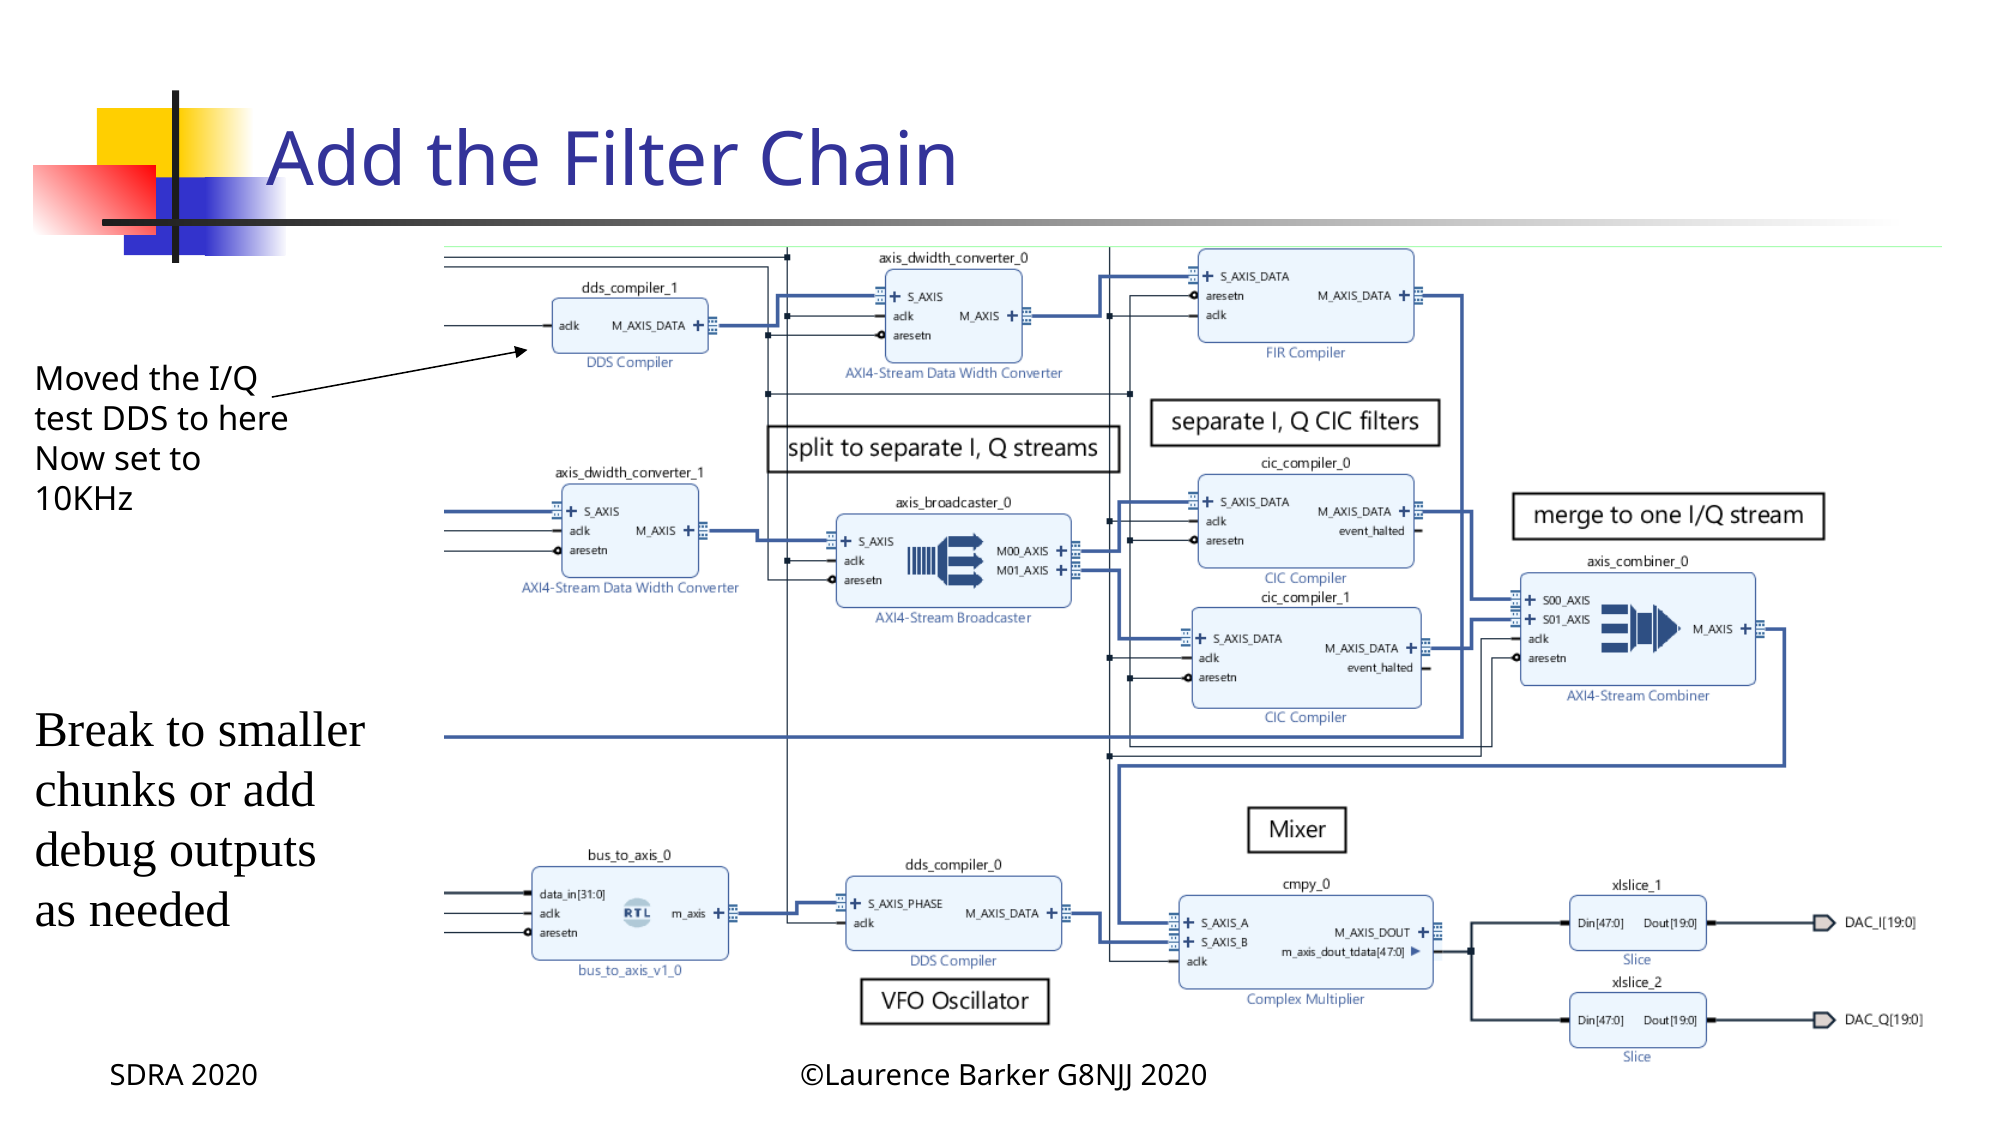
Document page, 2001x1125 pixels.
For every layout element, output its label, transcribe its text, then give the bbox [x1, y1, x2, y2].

text_box Moved the I/Q test DDS to here Now set to 10KHz [19, 349, 315, 525]
list Break to smaller chunks or add debug outputs as needed [19, 688, 386, 975]
slide_number SDRA 2020 [94, 1023, 512, 1100]
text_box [271, 349, 528, 398]
footer ©Laurence Barker G8NJJ 2020 [574, 1074, 1434, 1100]
picture [444, 246, 1942, 1064]
title Add the Filter Chain [251, 35, 1957, 208]
